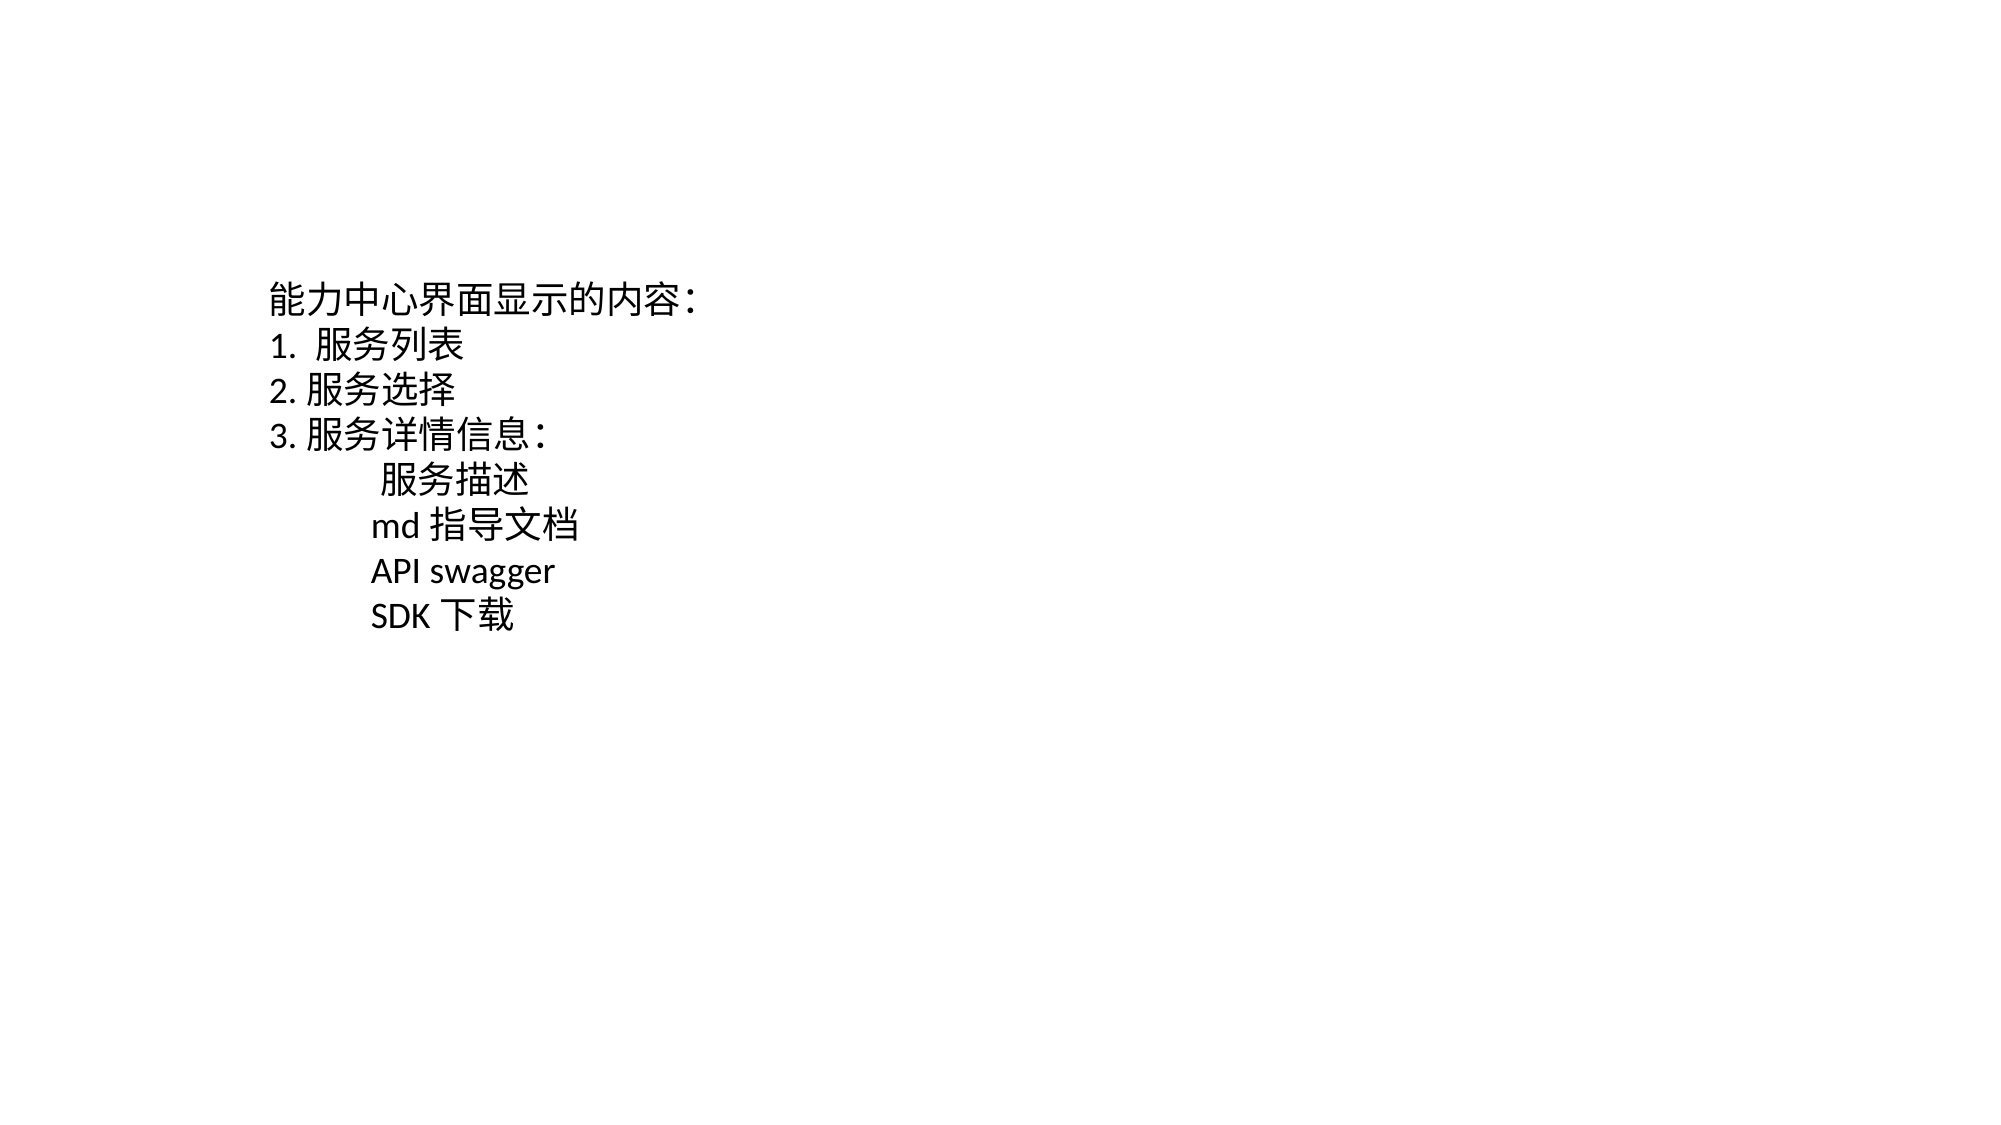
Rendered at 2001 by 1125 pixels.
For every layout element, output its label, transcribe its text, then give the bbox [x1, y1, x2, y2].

text_box 能力中心界面显示的内容： 1. 服务列表 2.服务选择 3.服务详情信息： 服务描述 md指导文档 API swagger SDK下载 [254, 268, 1268, 689]
